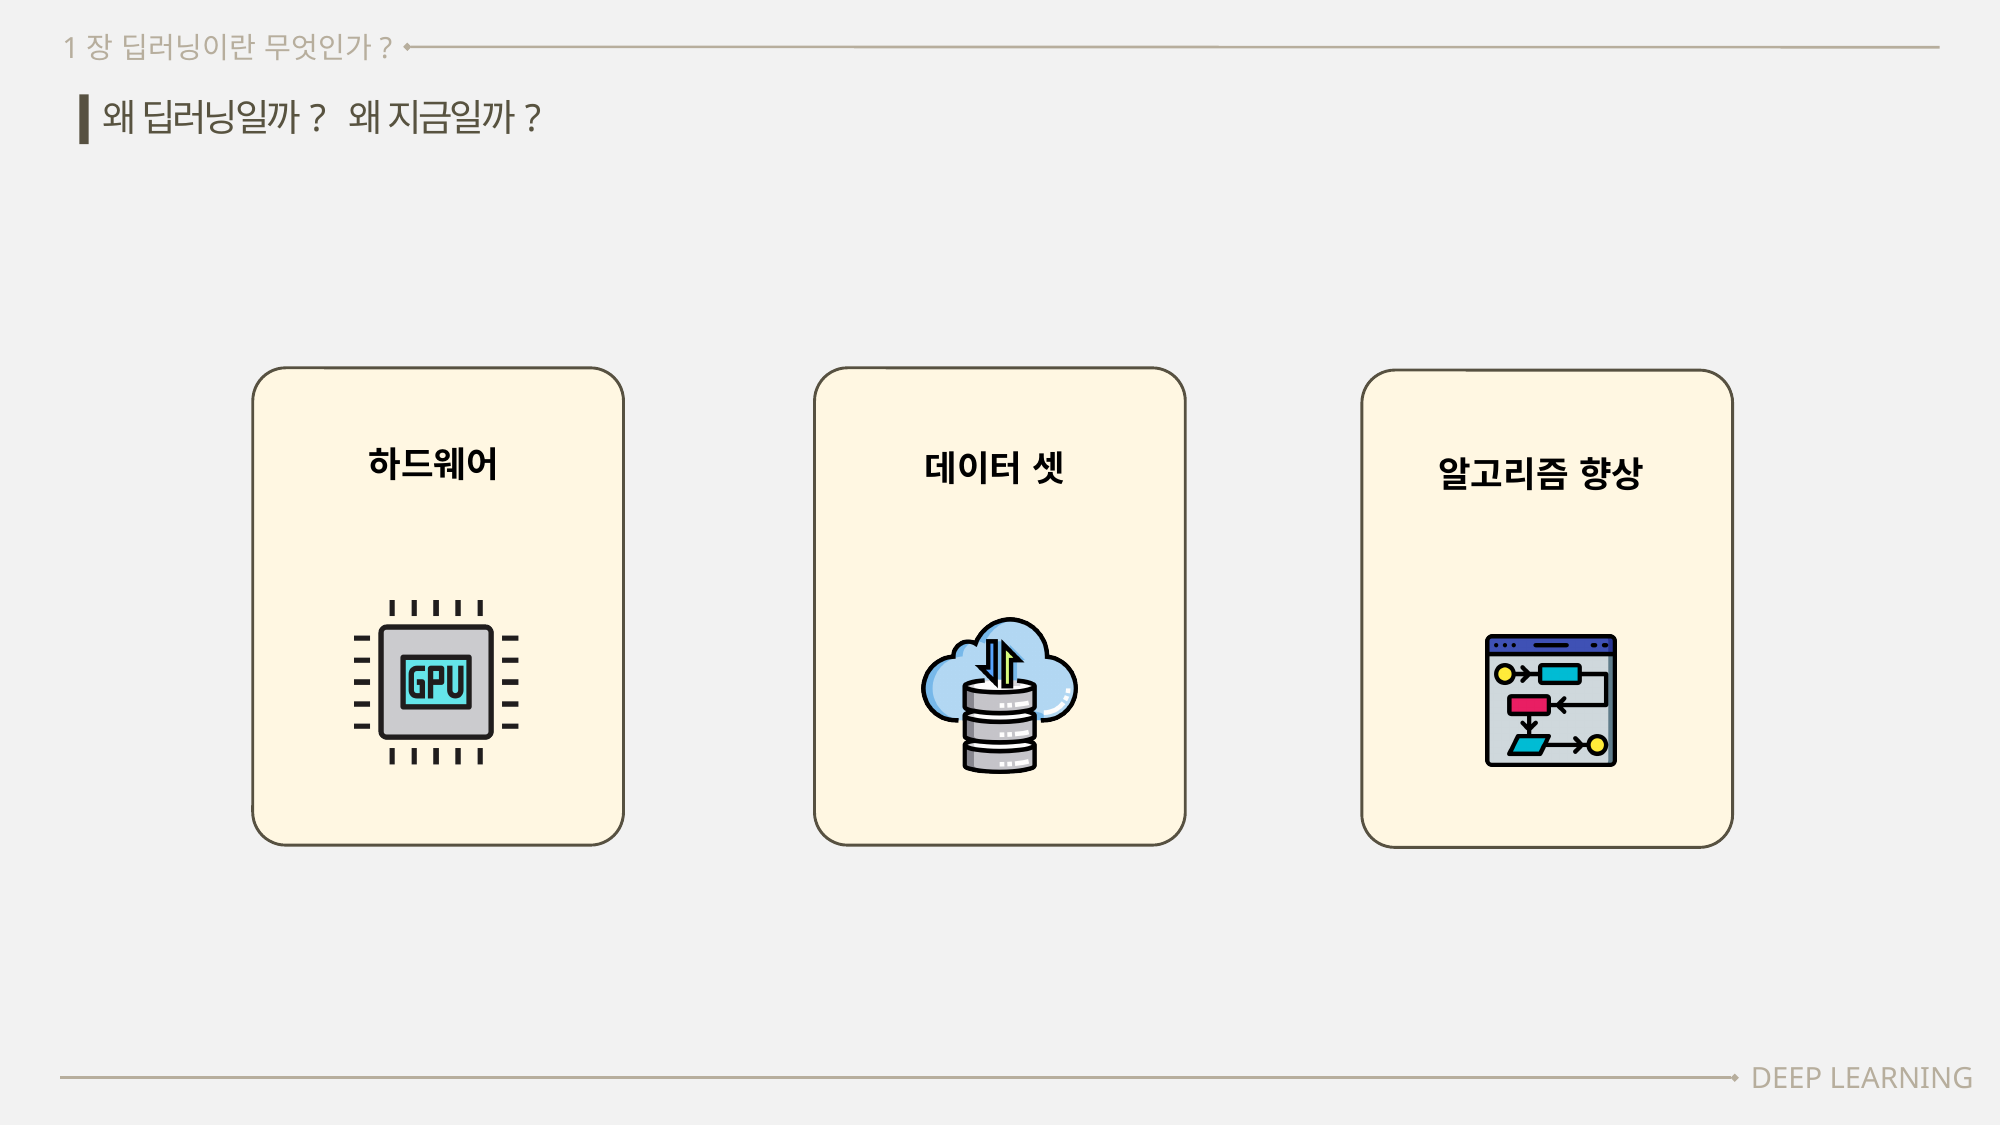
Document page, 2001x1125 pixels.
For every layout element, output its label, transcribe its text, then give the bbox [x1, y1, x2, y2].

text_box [79, 86, 554, 148]
text_box [251, 366, 625, 847]
picture [921, 617, 1078, 774]
text_box 1장 딥러닝이란 무엇인가? [47, 21, 408, 72]
text_box 데이터 셋 [909, 438, 1118, 496]
picture [1485, 634, 1617, 767]
picture [354, 600, 519, 765]
text_box [813, 366, 1187, 847]
text_box DEEP LEARNING [1735, 1052, 1989, 1103]
text_box 알고리즘 향상 [1423, 444, 1684, 503]
text_box 하드웨어 [353, 434, 535, 492]
text_box [1360, 369, 1734, 849]
